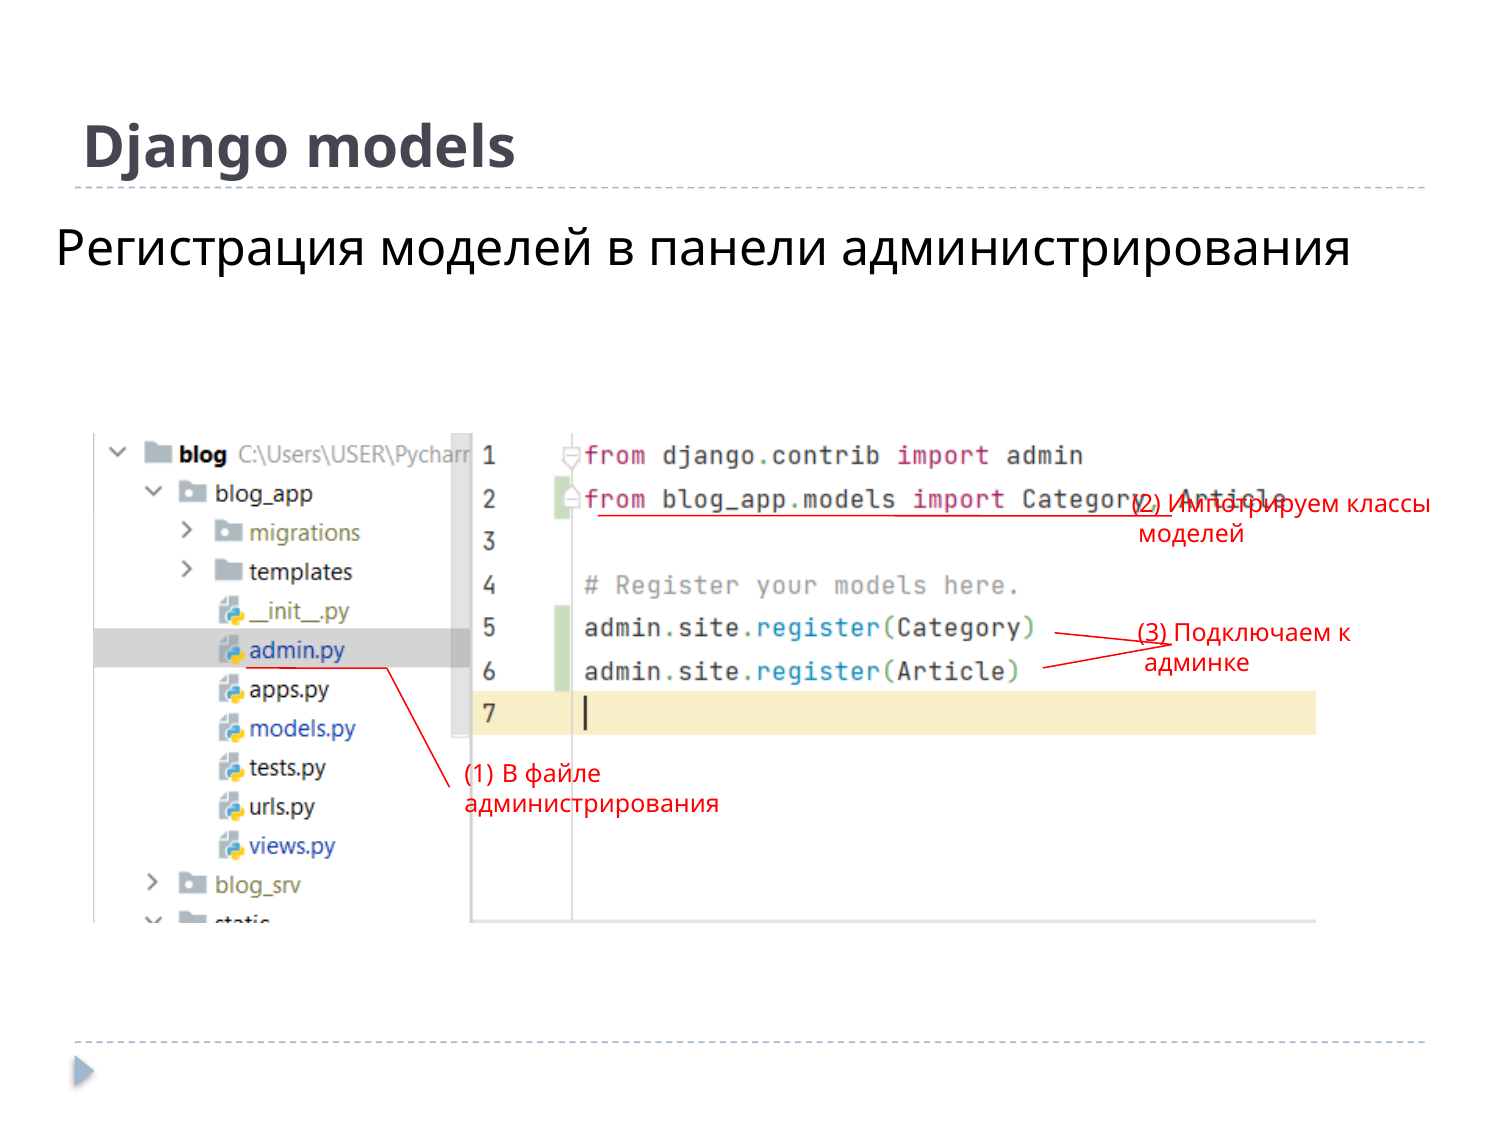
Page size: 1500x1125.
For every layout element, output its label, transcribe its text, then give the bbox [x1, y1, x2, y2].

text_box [1042, 644, 1173, 669]
picture [93, 433, 1316, 923]
title Django models [67, 69, 1418, 187]
text_box (2) Импотрируем классы моделей [1321, 480, 1500, 555]
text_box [385, 669, 506, 787]
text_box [1054, 632, 1172, 644]
text_box (3) Подключаем к админке [1321, 609, 1442, 684]
list Регистрация моделей в панели администрирования [41, 207, 1460, 1079]
